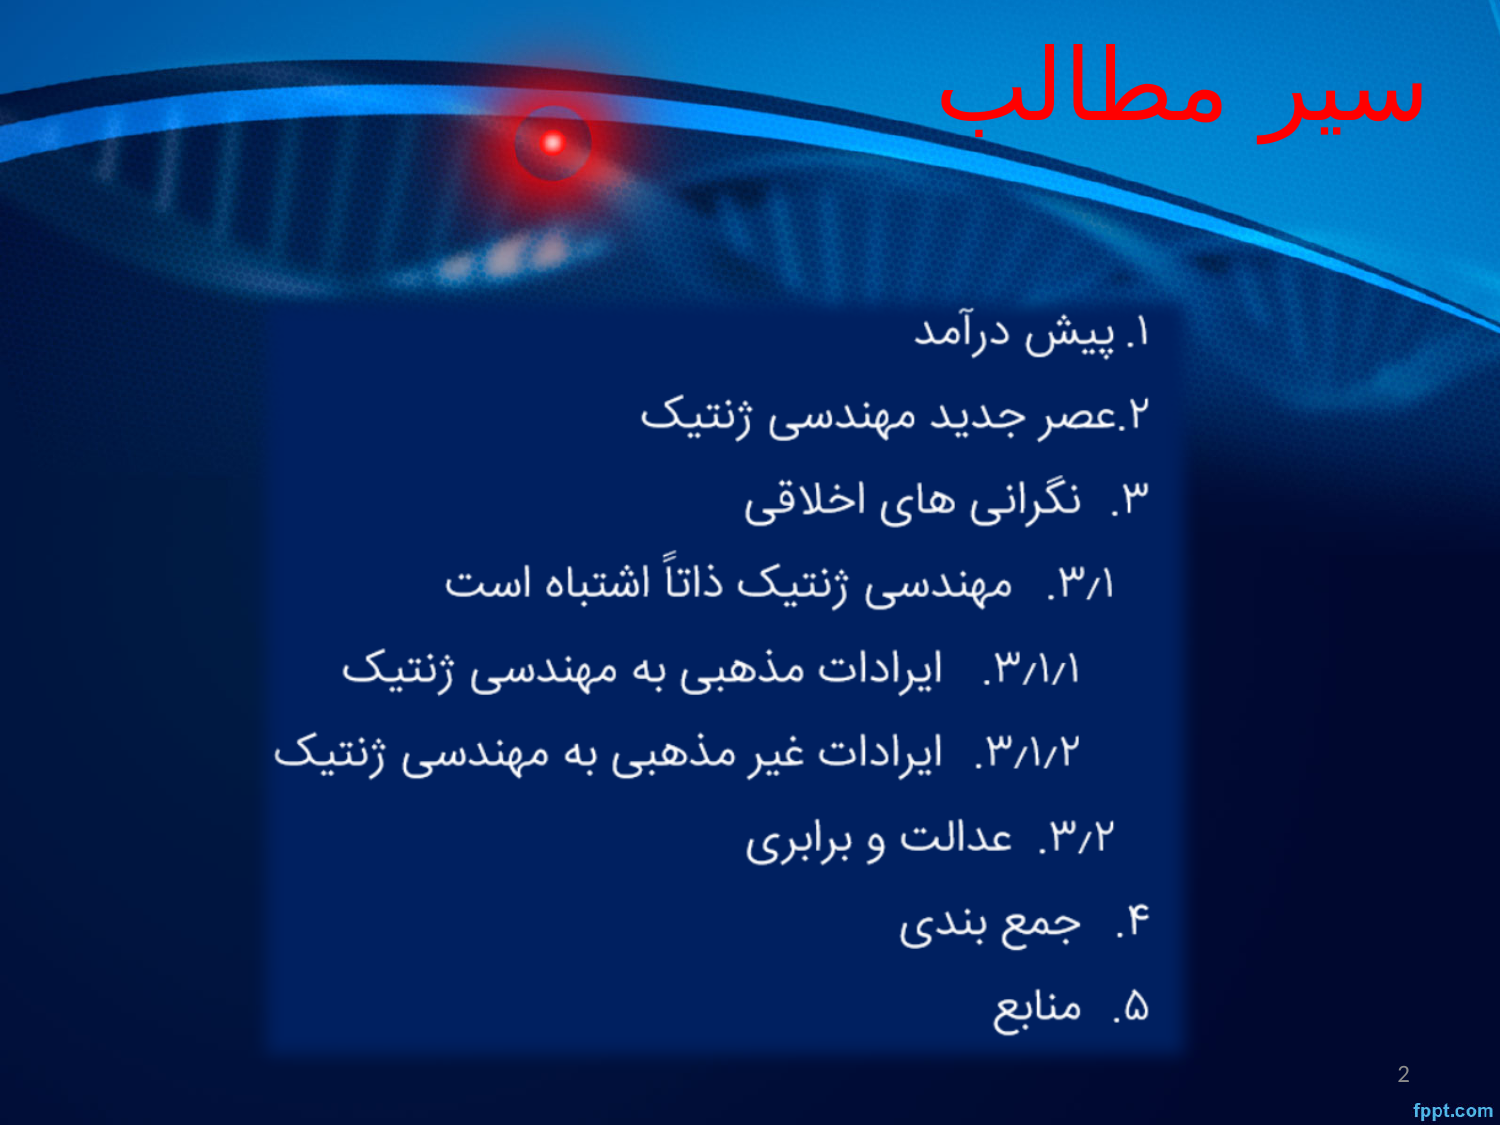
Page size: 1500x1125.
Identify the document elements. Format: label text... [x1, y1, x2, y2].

picture [0, 0, 1500, 1125]
slide_number 2 [1074, 1042, 1425, 1103]
title سیر مطالب [870, 36, 1497, 124]
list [248, 285, 1204, 1073]
